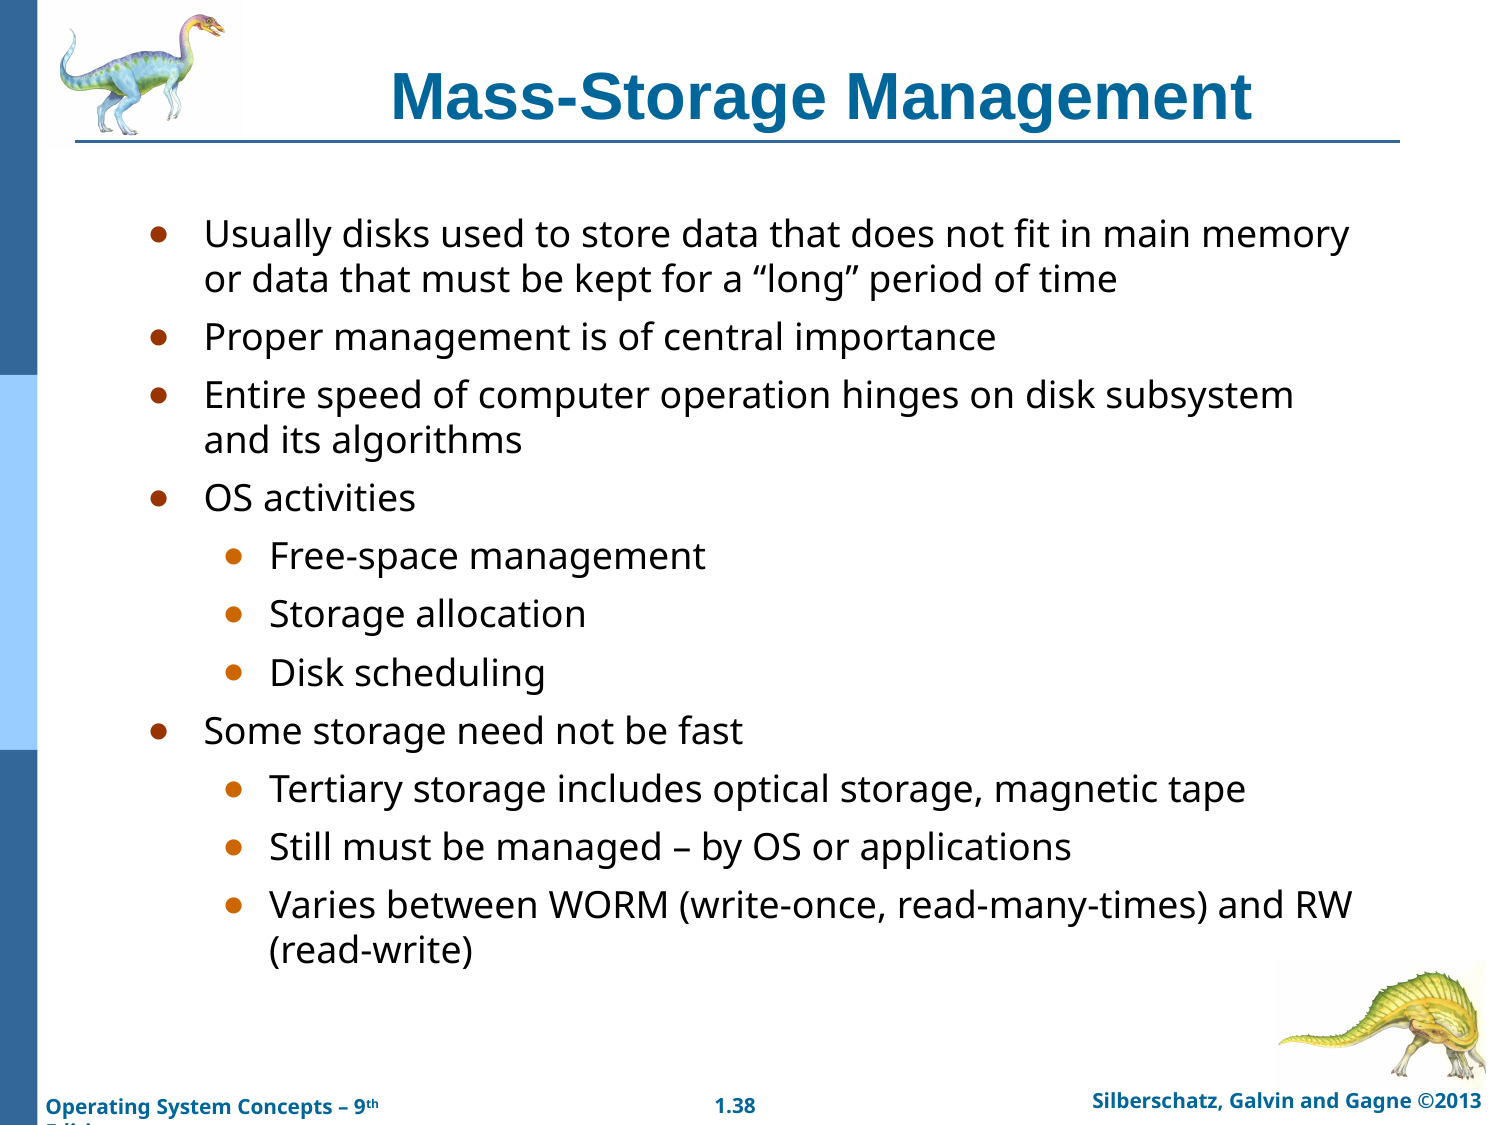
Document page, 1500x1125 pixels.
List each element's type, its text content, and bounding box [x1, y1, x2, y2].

picture [1275, 959, 1486, 1090]
picture [46, 0, 243, 149]
title Mass-Storage Management [218, 45, 1425, 141]
list Usually disks used to store data that does not fit in main memory or data that must be kept for a “long” period of time Proper management is of central importance Entire speed of computer operation hinges on disk subsystem and its algorithms OS activities Free-space management Storage allocation Disk scheduling Some storage need not be fast Tertiary storage includes optical storage, magnetic tape Still must be managed – by OS or applications Varies between WORM (write-once, read-many-times) and RW (read-write) [132, 202, 1375, 1013]
